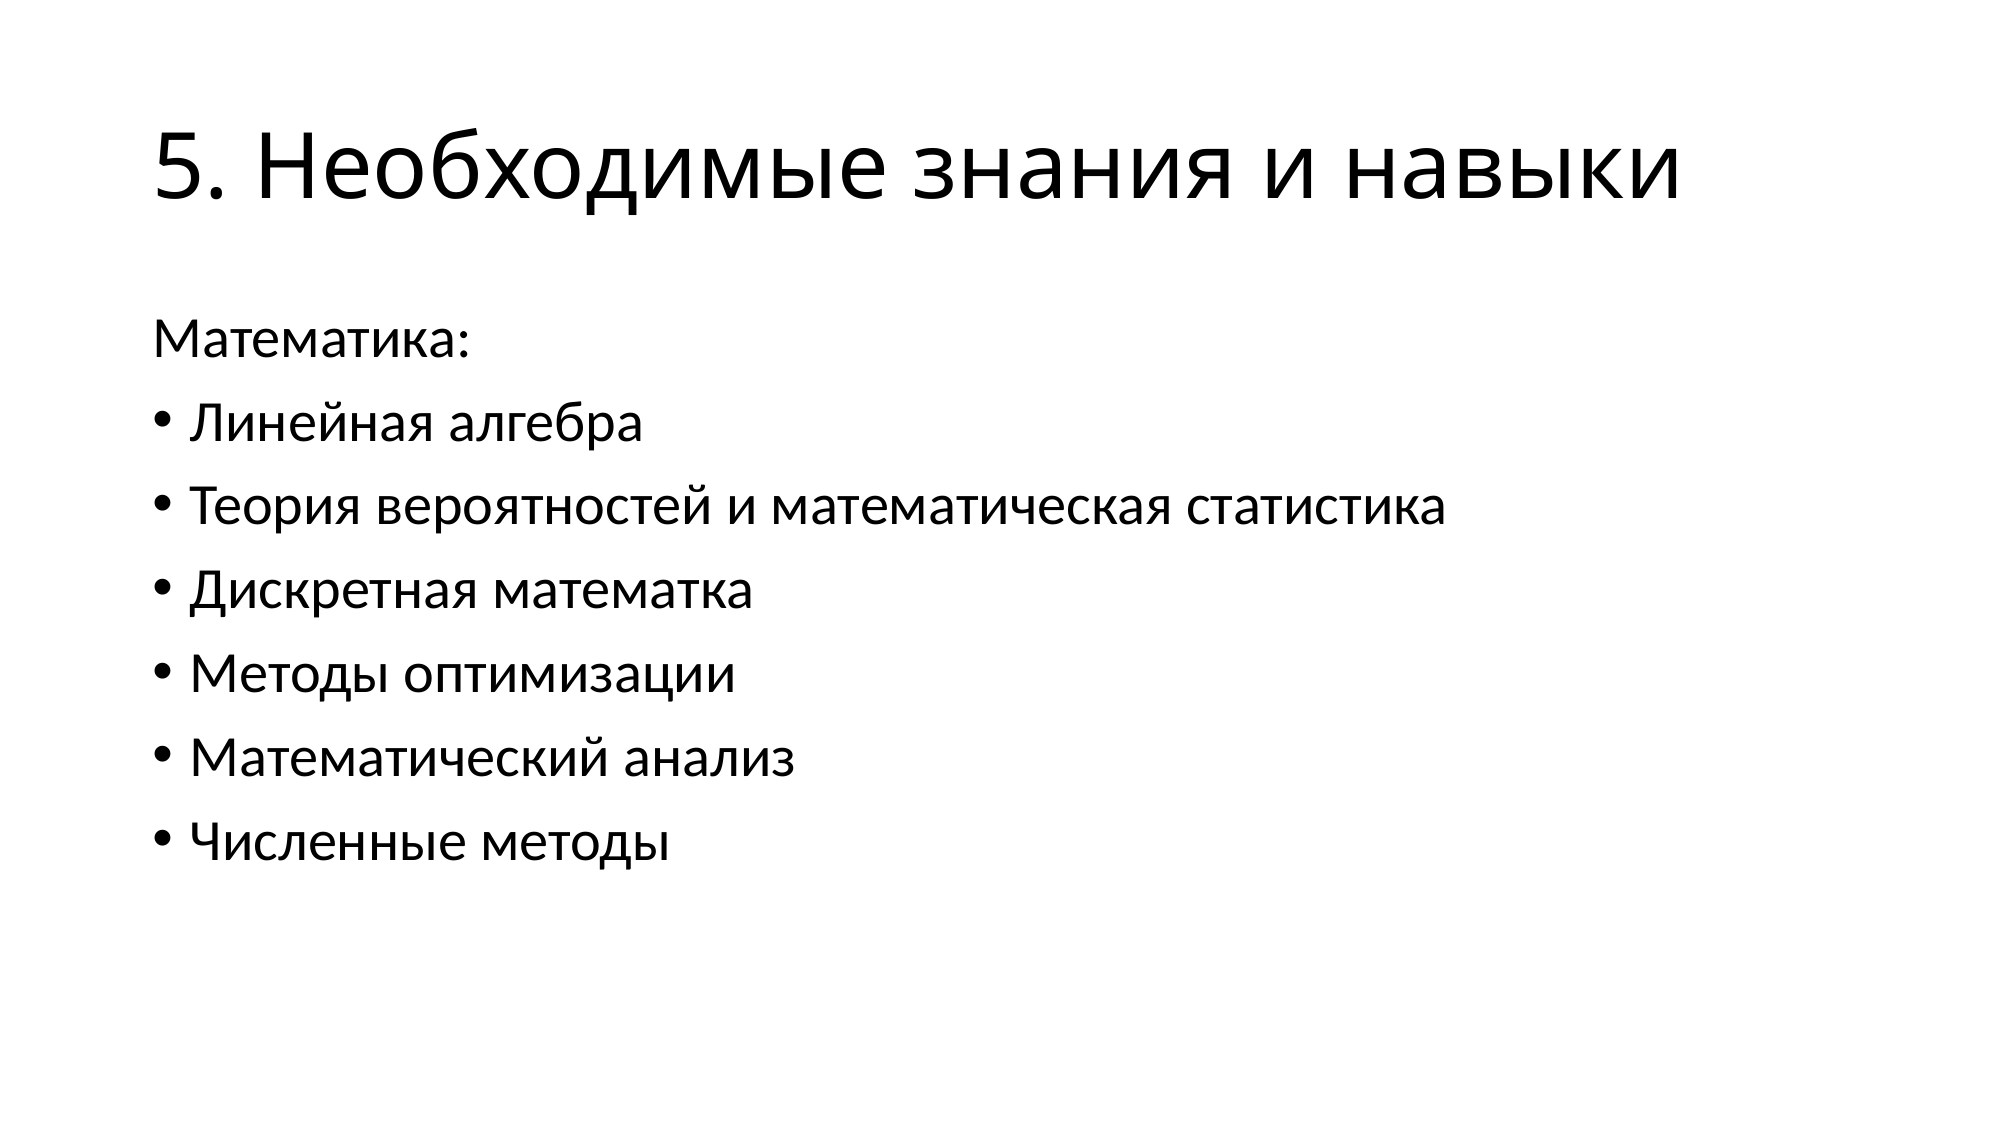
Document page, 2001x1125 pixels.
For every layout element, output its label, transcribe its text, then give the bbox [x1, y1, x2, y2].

list Математика: Линейная алгебра Теория вероятностей и математическая статистика Дискретная математка Методы оптимизации Математический анализ Численные методы [137, 299, 1863, 1014]
title 5. Необходимые знания и навыки [137, 59, 1863, 278]
